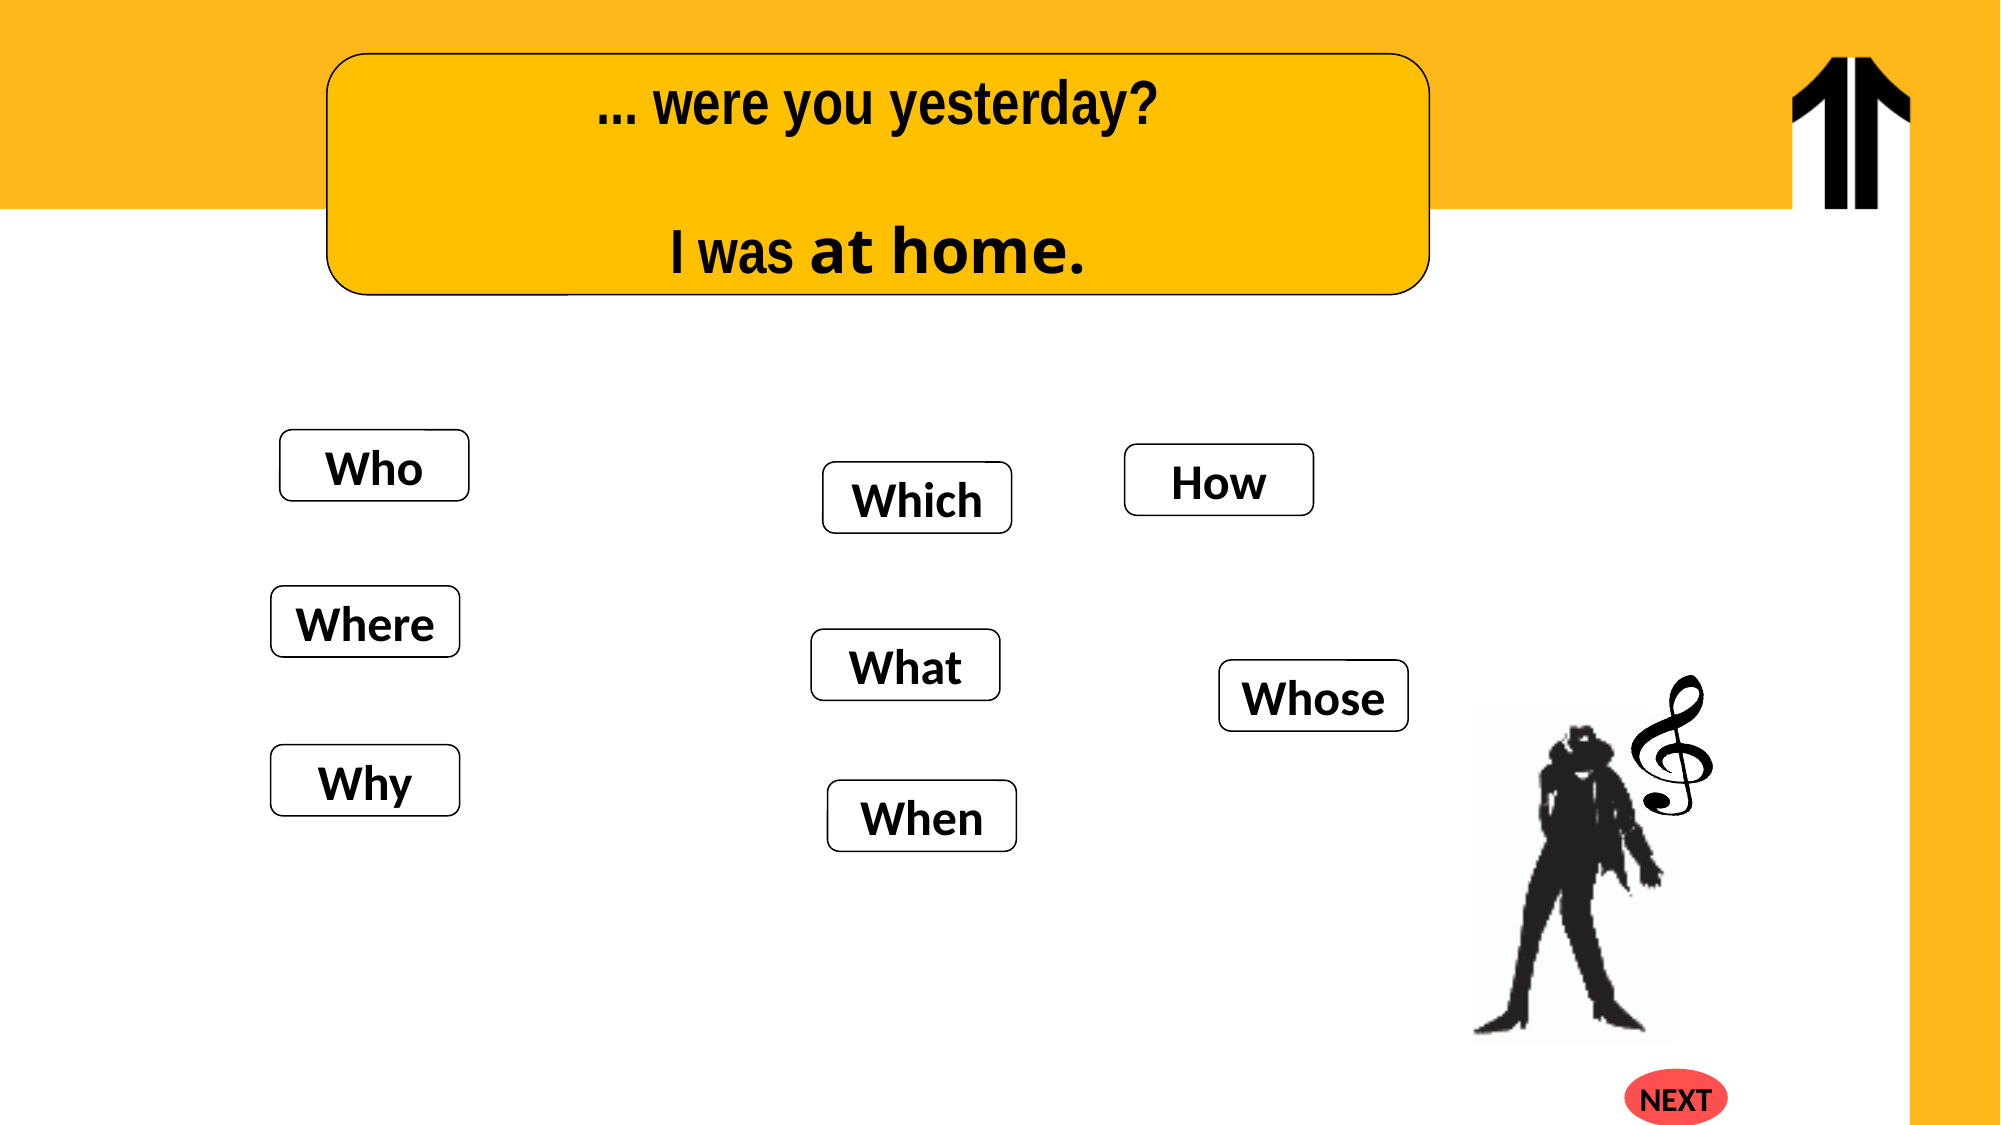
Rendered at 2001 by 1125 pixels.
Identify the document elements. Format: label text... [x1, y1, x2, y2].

text_box [1391, 657, 1750, 1094]
text_box ... were you yesterday? I was at home. [326, 53, 1430, 295]
picture [0, 0, 2000, 1125]
text_box Why [270, 744, 460, 816]
text_box Who [279, 429, 469, 501]
text_box Which [822, 461, 1012, 534]
text_box What [811, 629, 1000, 701]
text_box How [1124, 444, 1314, 516]
text_box Where [270, 585, 460, 657]
text_box NEXT [1625, 1070, 1727, 1125]
text_box Whose [1219, 659, 1409, 732]
text_box When [827, 780, 1017, 852]
